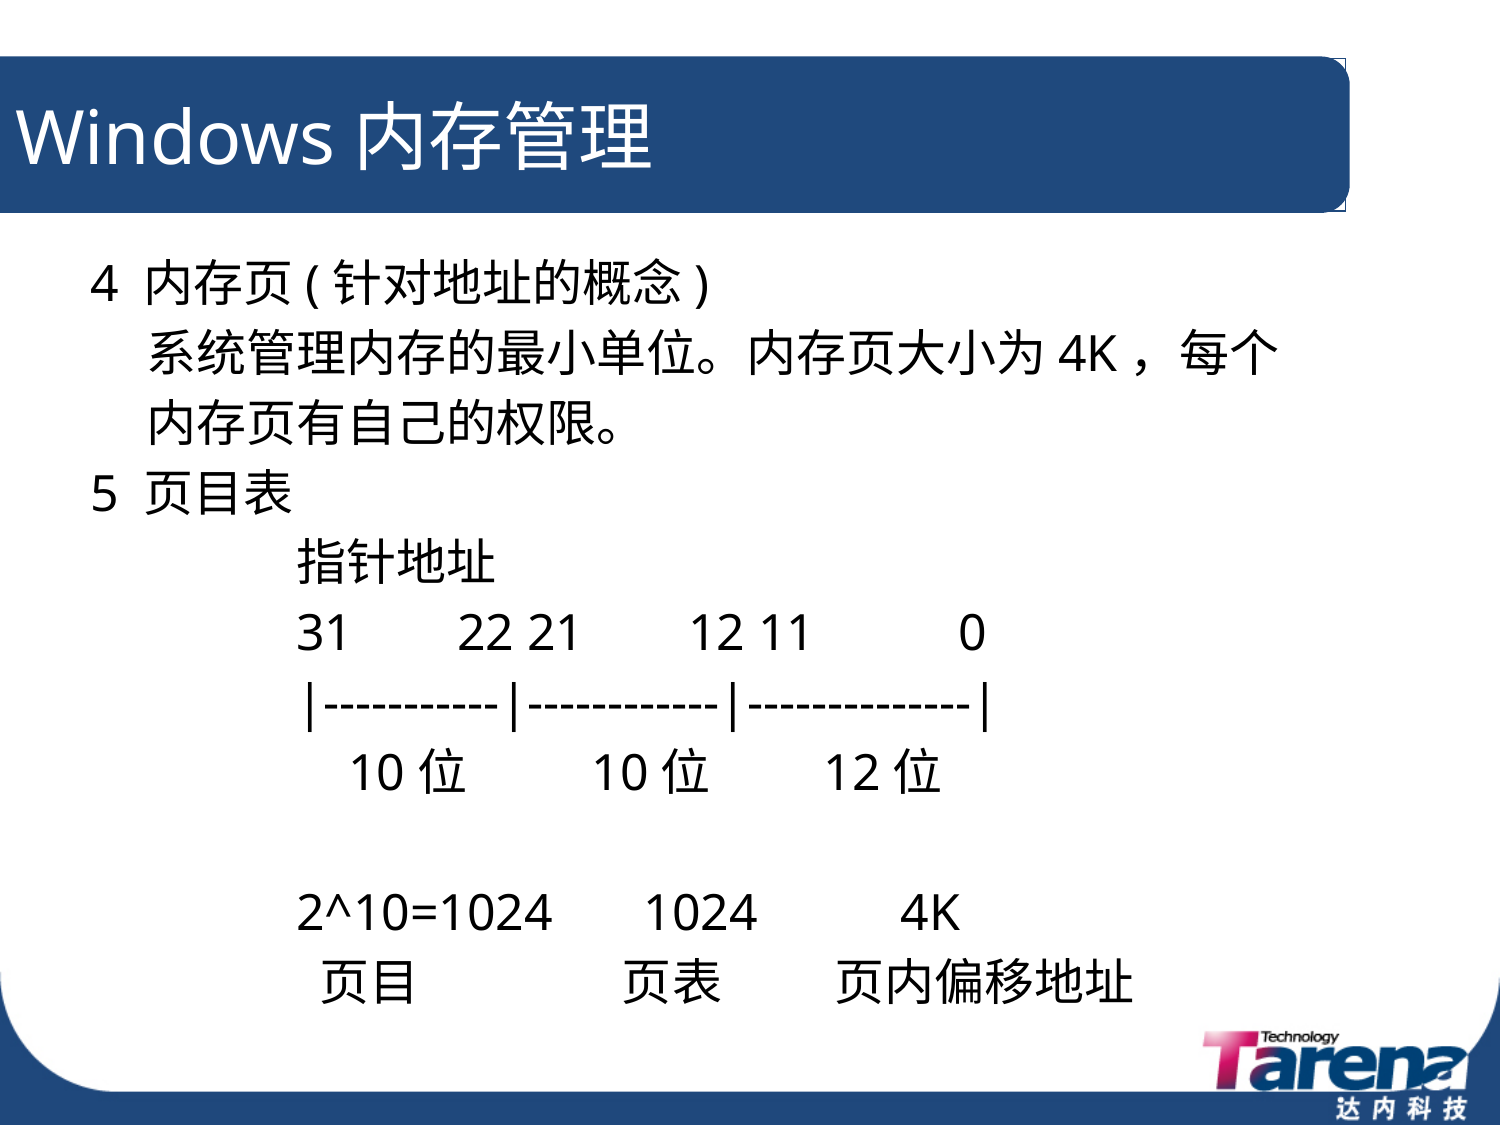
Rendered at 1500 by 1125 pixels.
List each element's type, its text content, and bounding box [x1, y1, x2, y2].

picture [0, 0, 1500, 1125]
title Windows内存管理 [0, 58, 1346, 212]
list 4 内存页(针对地址的概念) 系统管理内存的最小单位。内存页大小为4K，每个 内存页有自己的权限。 5 页目表 指针地址 31 22 21 12 11 0 |-----------|------------|--------------| 10位 10位 12位 2^10=1024 1024 4K 页目 页表 页内偏移地址 [74, 243, 1426, 1006]
